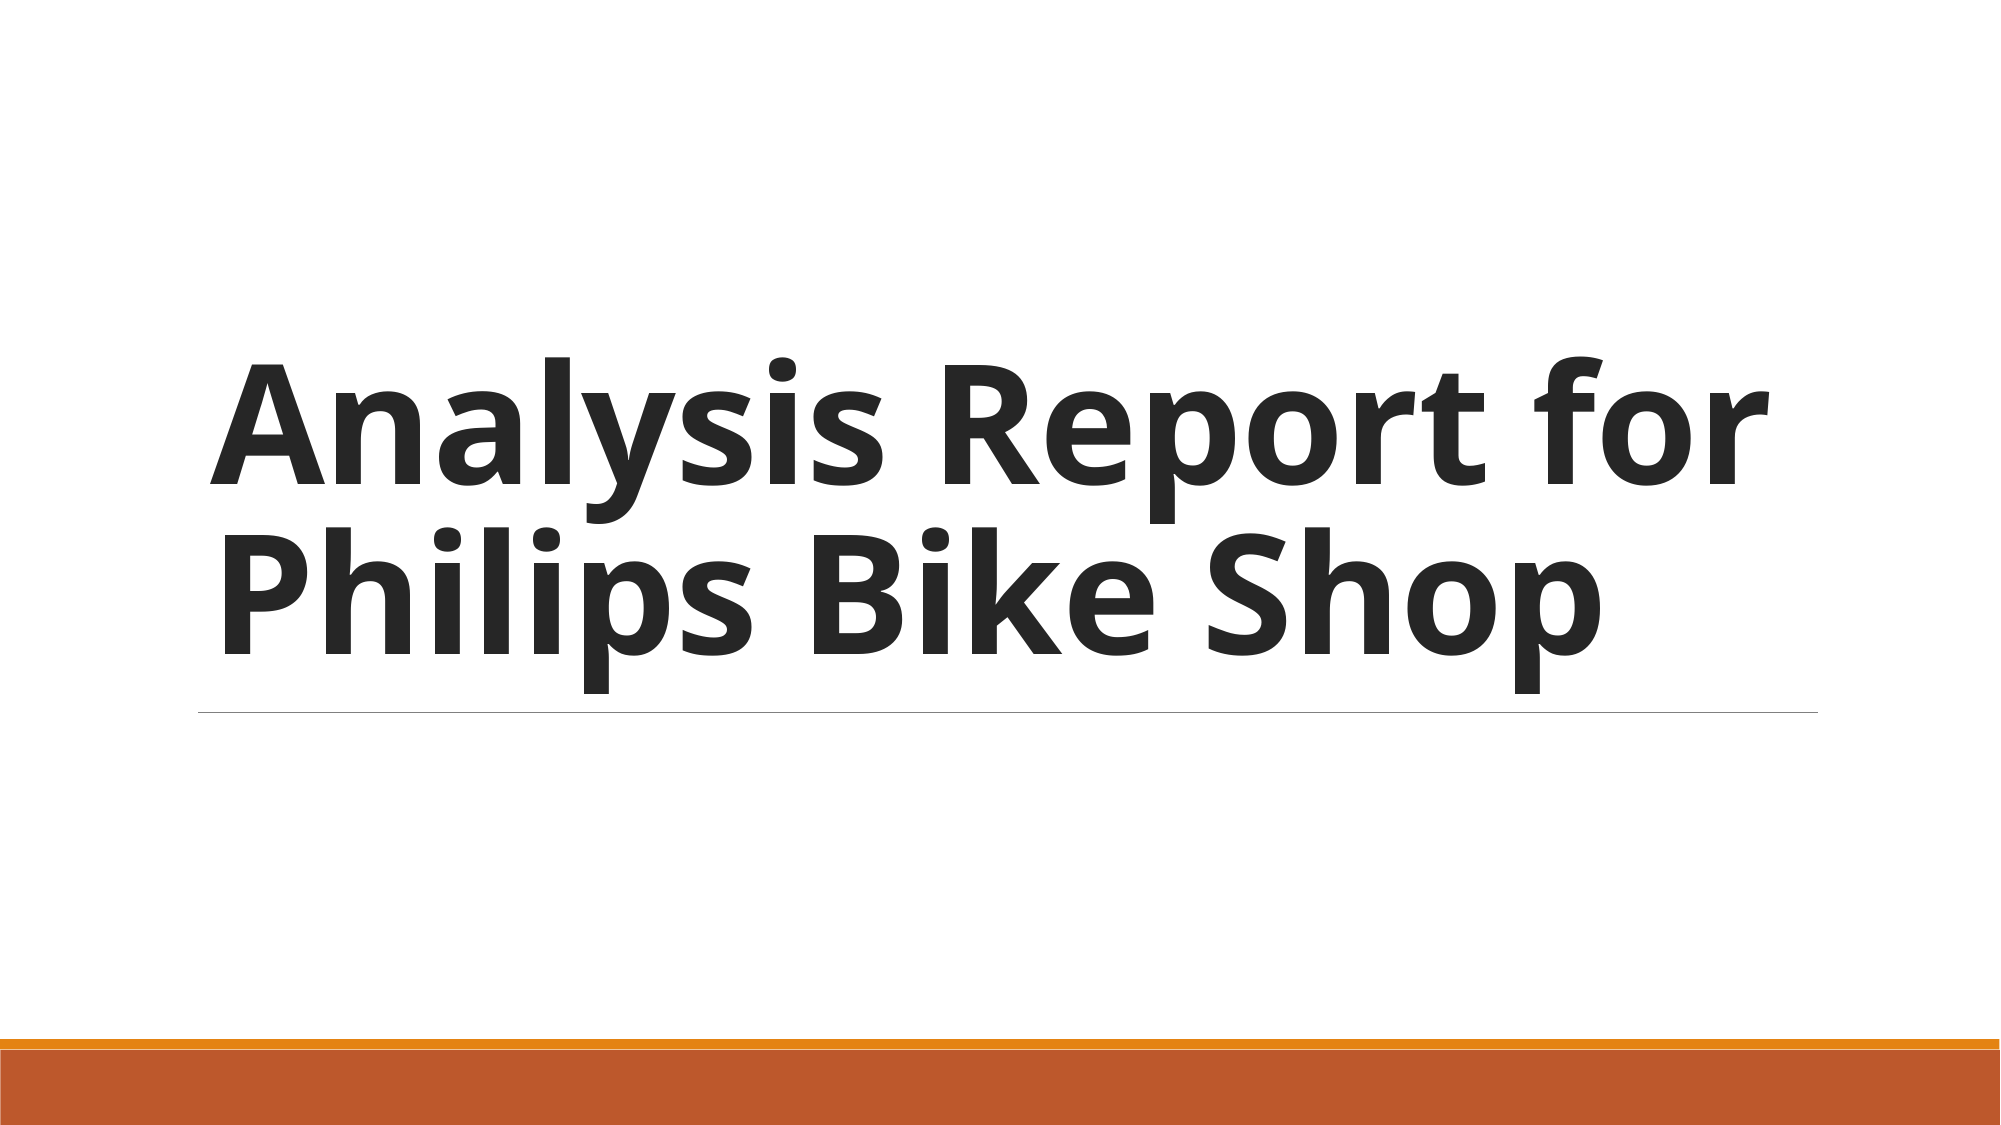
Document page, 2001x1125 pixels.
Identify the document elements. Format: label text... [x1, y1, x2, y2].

title Analysis Report for Philips Bike Shop [195, 59, 1831, 696]
